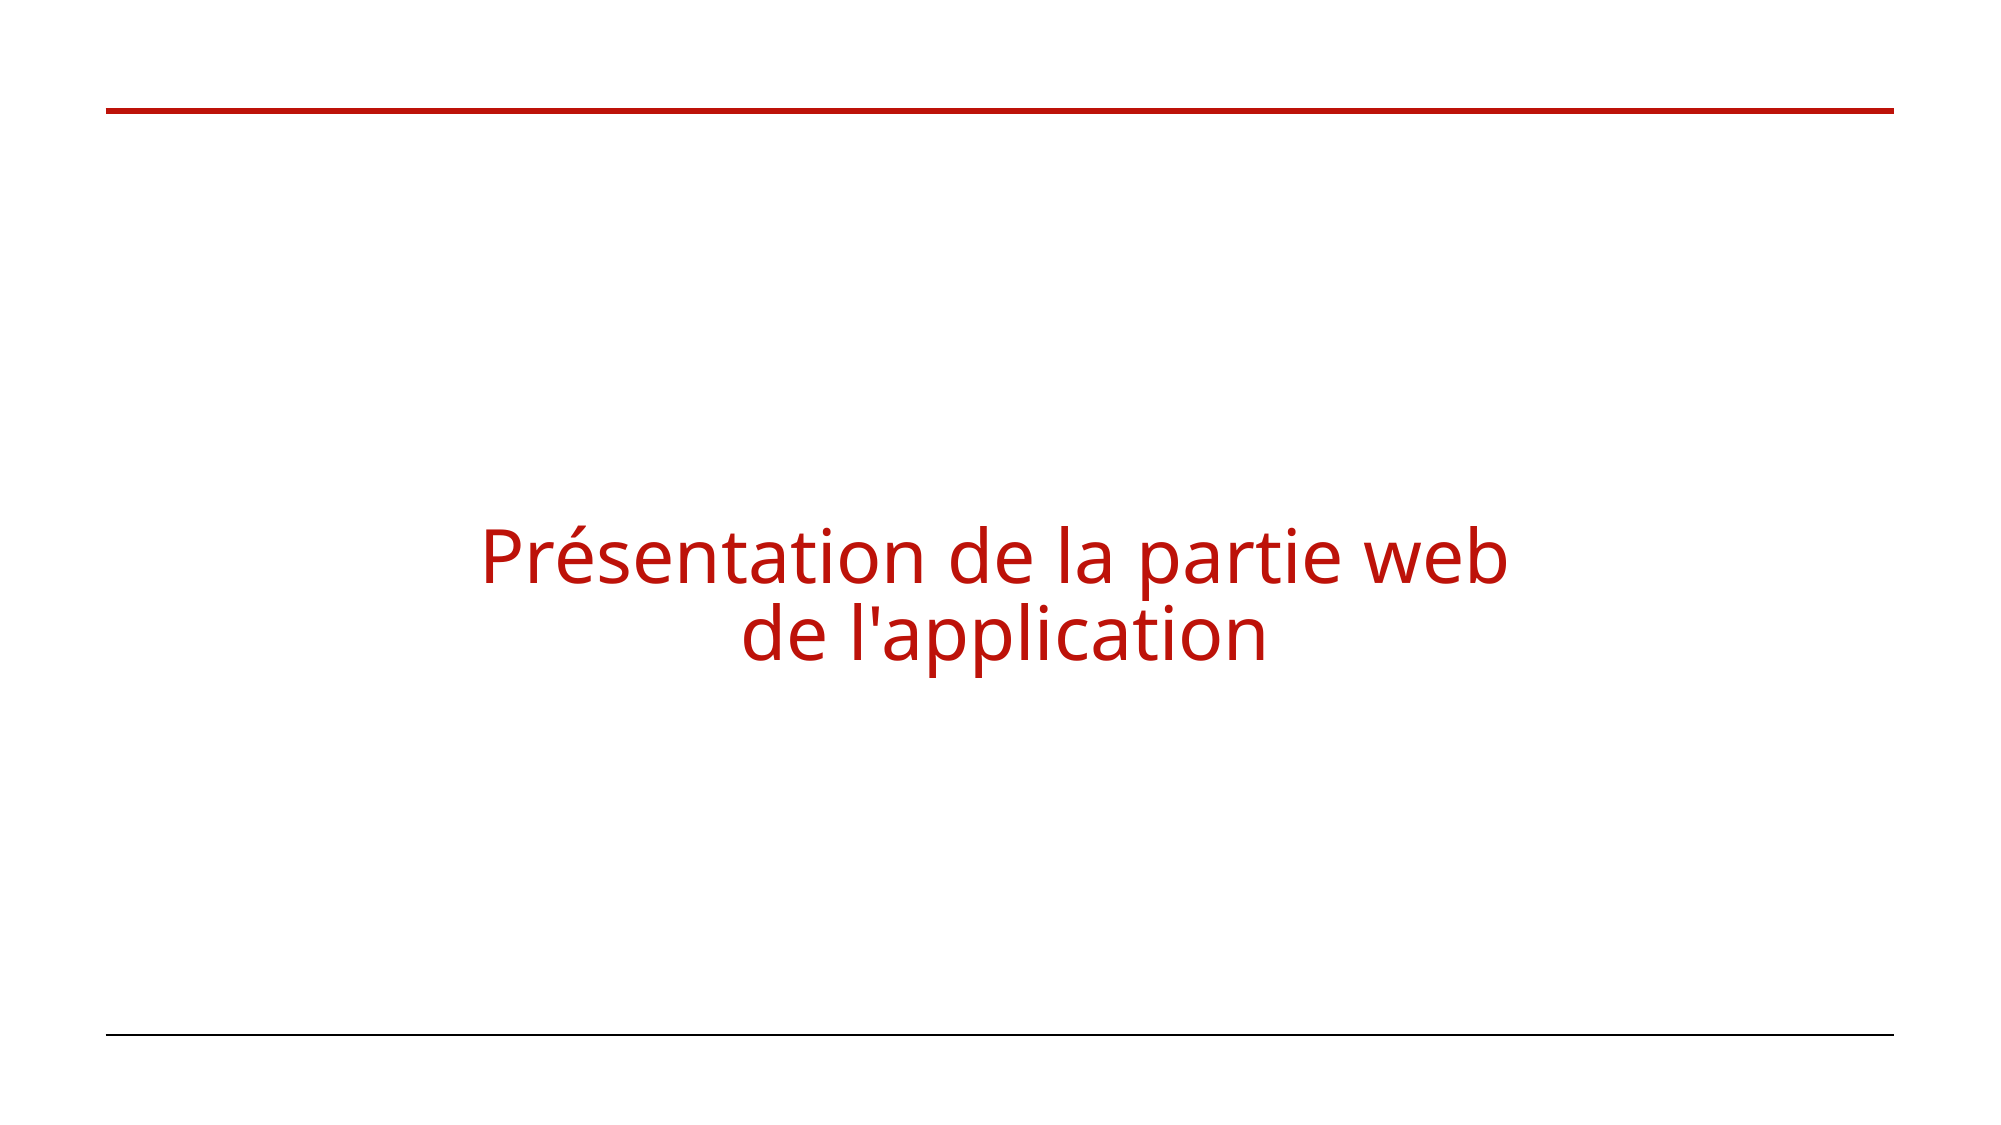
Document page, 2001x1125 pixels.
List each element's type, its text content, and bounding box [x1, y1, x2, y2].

title Présentation de la partie web de l'application [197, 514, 1814, 692]
